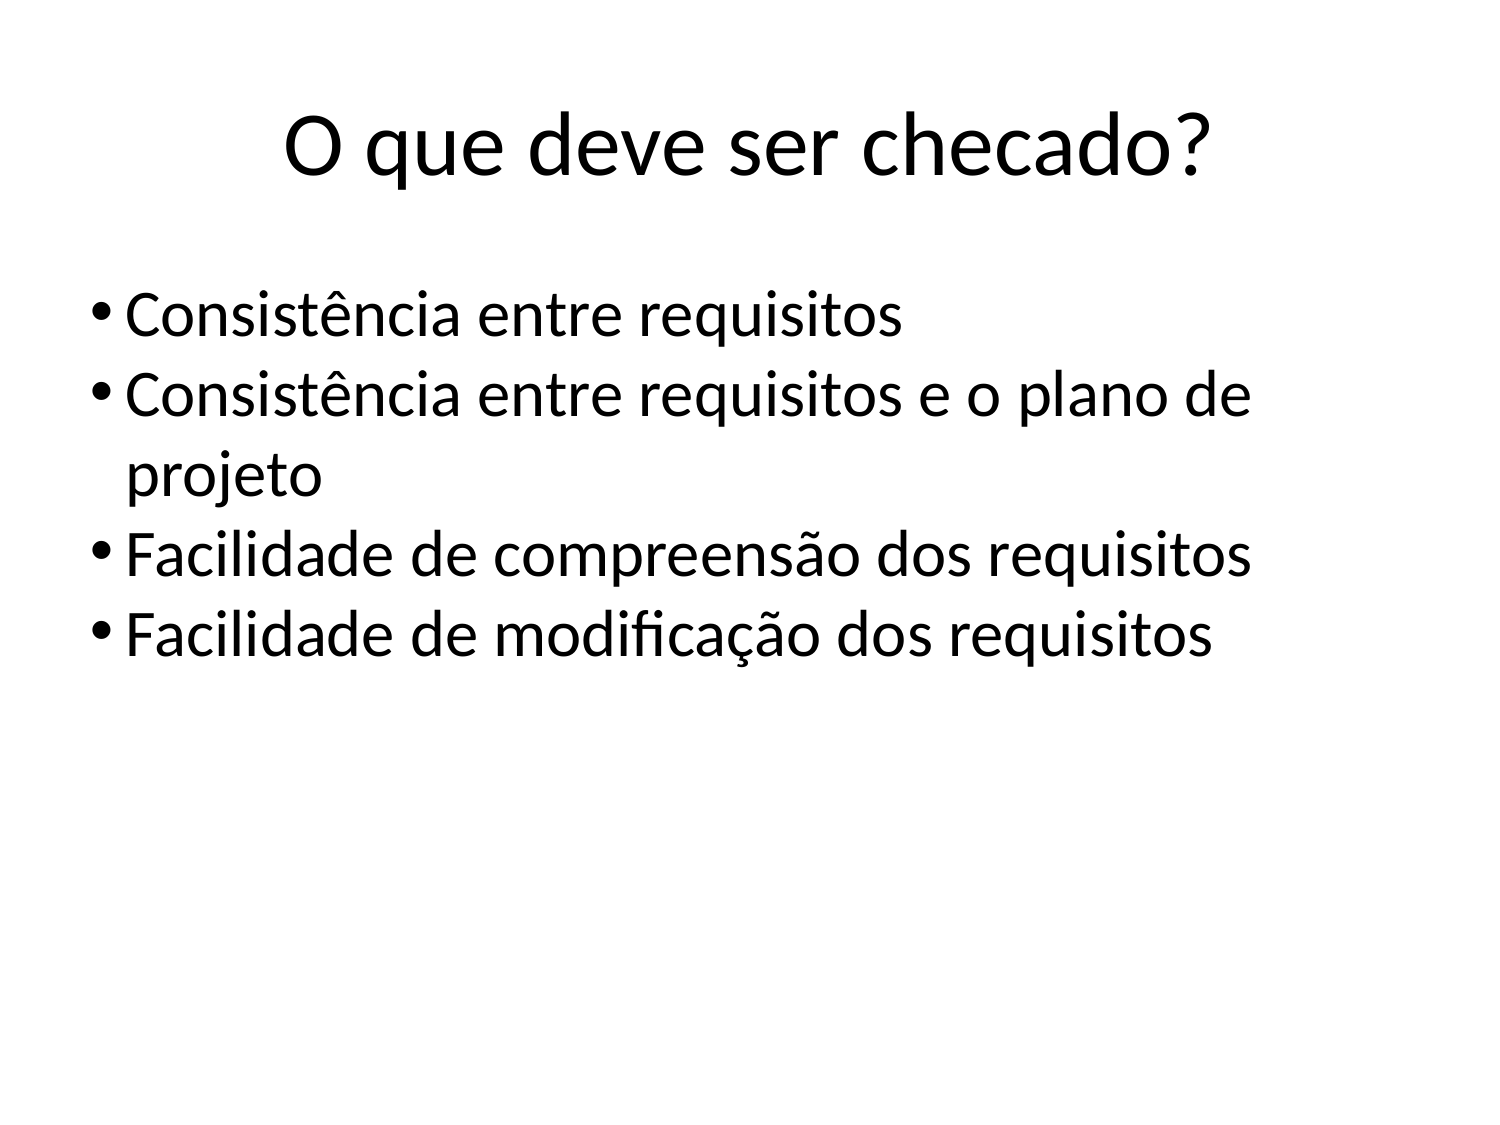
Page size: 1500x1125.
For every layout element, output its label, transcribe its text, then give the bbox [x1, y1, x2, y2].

text_box Consistência entre requisitos Consistência entre requisitos e o plano de projeto Facilidade de compreensão dos requisitos Facilidade de modificação dos requisitos [75, 262, 1425, 1005]
text_box O que deve ser checado? [75, 45, 1425, 233]
